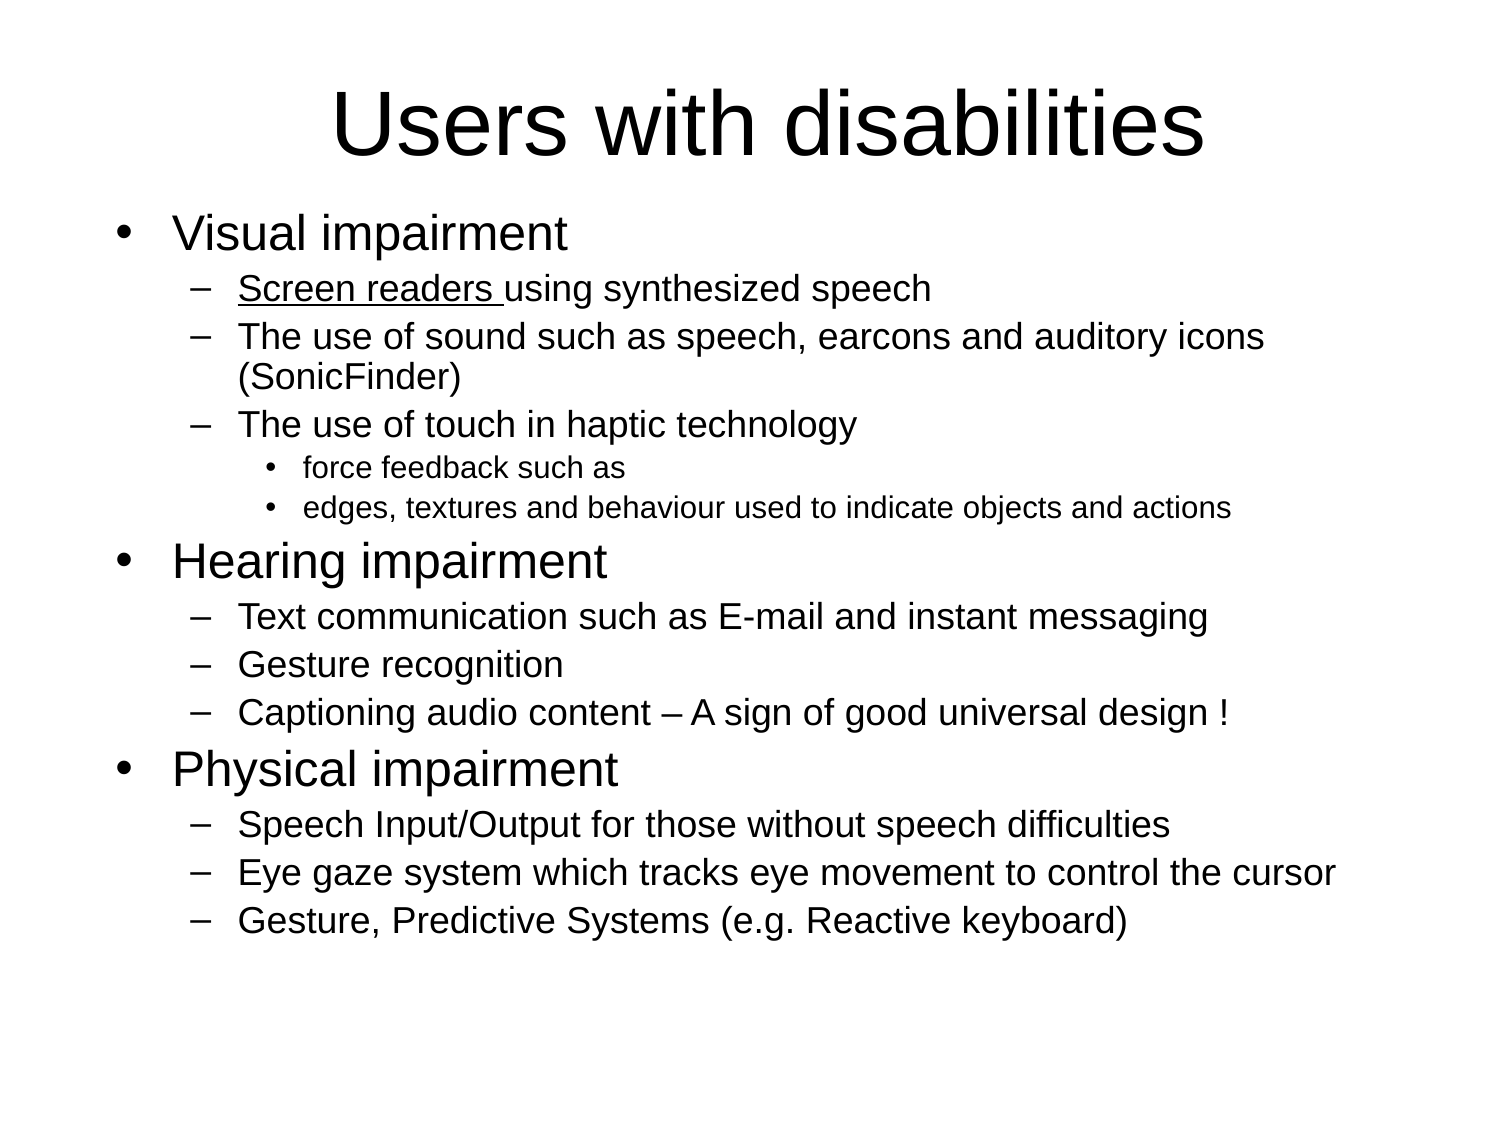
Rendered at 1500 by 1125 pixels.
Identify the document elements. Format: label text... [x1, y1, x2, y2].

title Users with disabilities [100, 37, 1438, 200]
list Visual impairment Screen readers using synthesized speech The use of sound such as speech, earcons and auditory icons (SonicFinder) The use of touch in haptic technology force feedback such as edges, textures and behaviour used to indicate objects and actions Hearing impairment Text communication such as E-mail and instant messaging Gesture recognition Captioning audio content – A sign of good universal design ! Physical impairment Speech Input/Output for those without speech difficulties Eye gaze system which tracks eye movement to control the cursor Gesture, Predictive Systems (e.g. Reactive keyboard) [100, 200, 1438, 1000]
